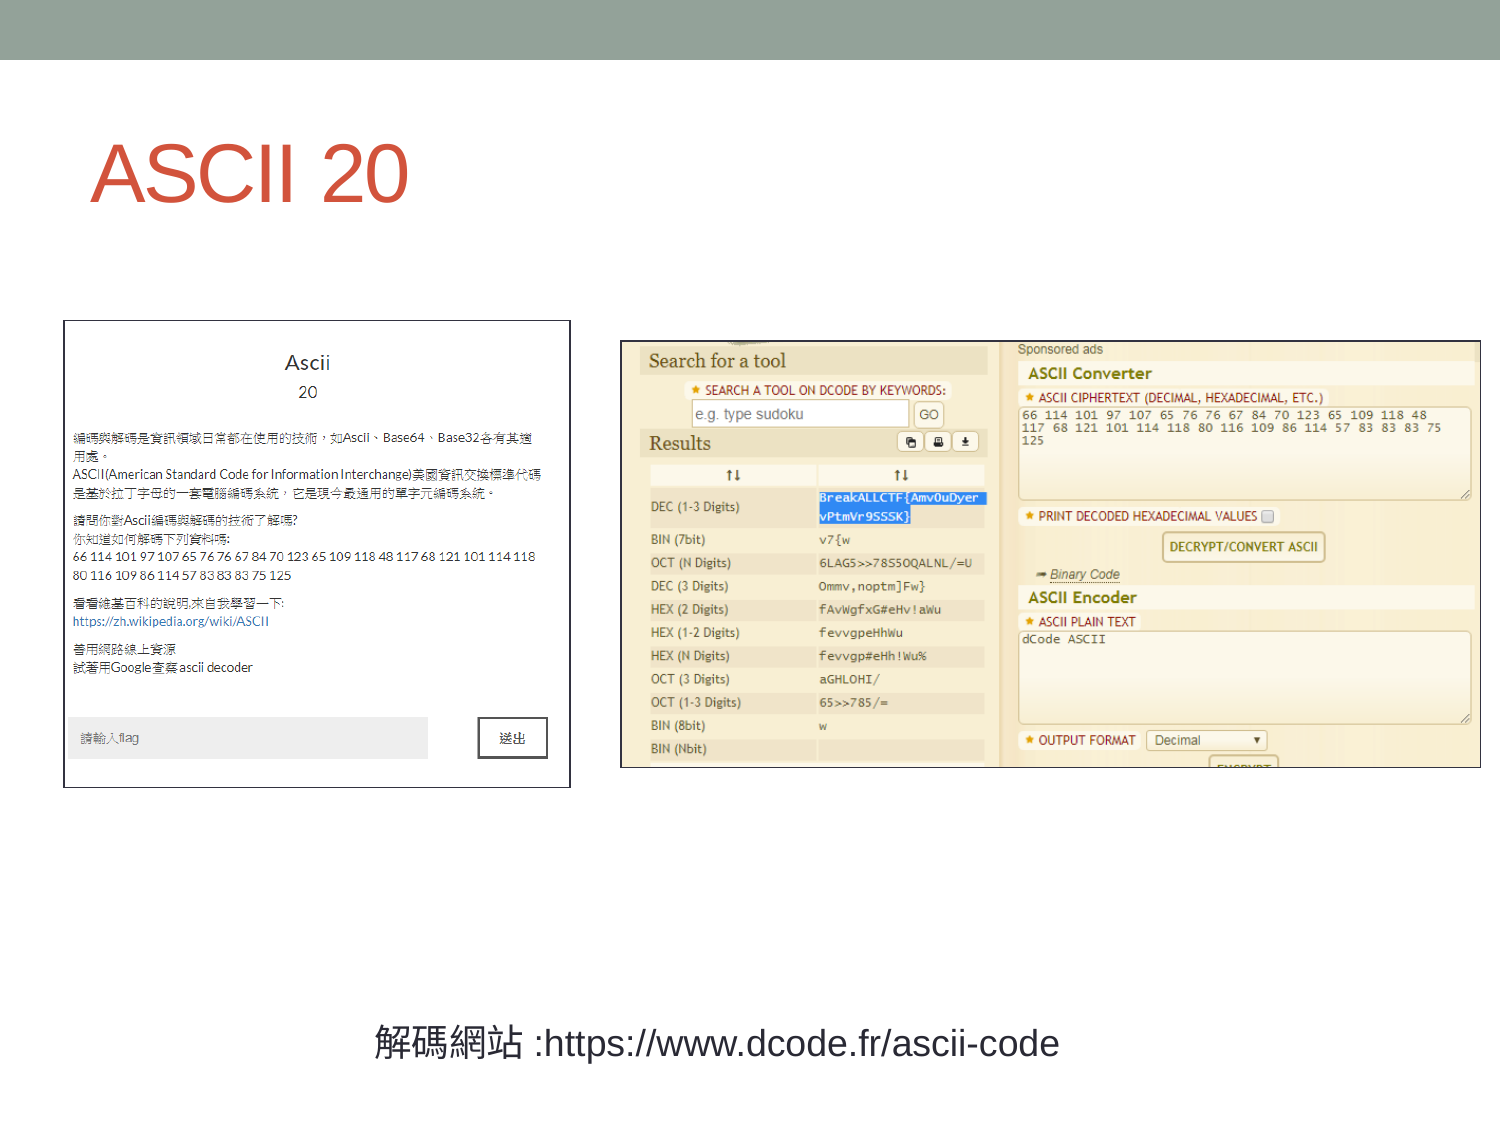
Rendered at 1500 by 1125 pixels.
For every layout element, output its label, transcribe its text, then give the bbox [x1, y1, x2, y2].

list 解碼網站:https://www.dcode.fr/ascii-code [42, 1011, 1393, 1100]
picture [64, 320, 570, 788]
picture [621, 341, 1481, 767]
title ASCII 20 [75, 87, 1425, 250]
